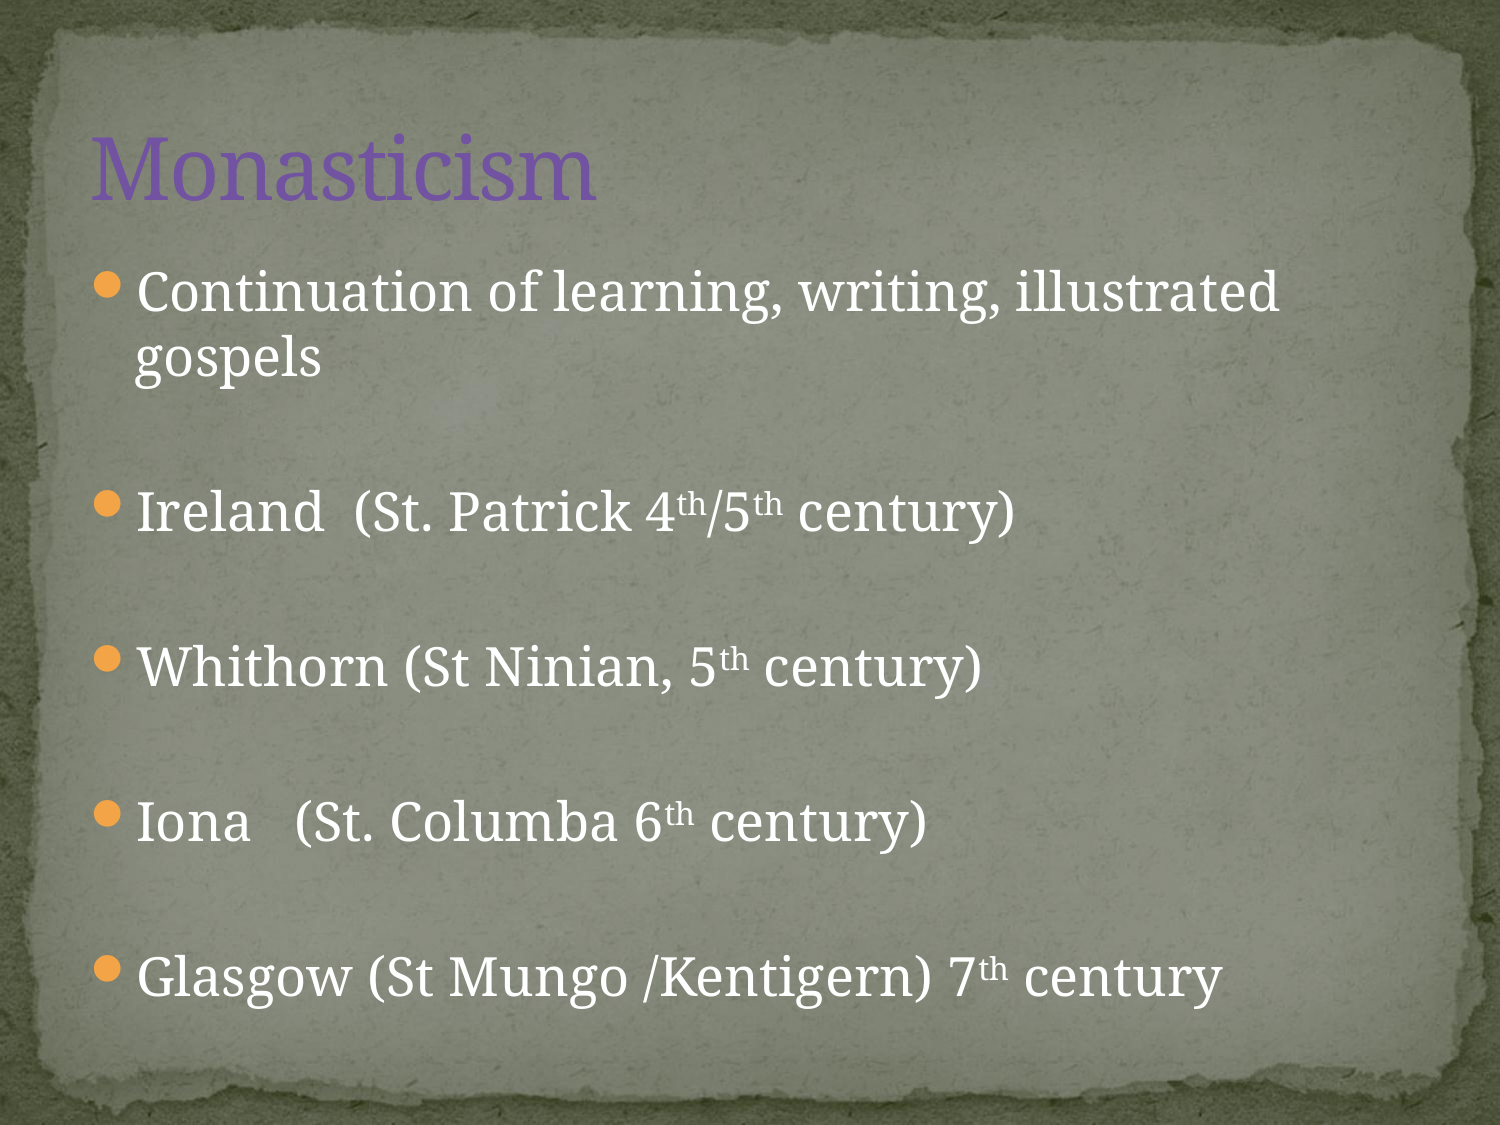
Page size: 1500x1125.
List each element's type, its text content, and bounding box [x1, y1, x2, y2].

list Continuation of learning, writing, illustrated gospels Ireland (St. Patrick 4th/5th century) Whithorn (St Ninian, 5th century) Iona (St. Columba 6th century) Glasgow (St Mungo /Kentigern) 7th century [75, 249, 1425, 1000]
title Monasticism [74, 24, 1425, 225]
picture [0, 0, 1500, 1125]
